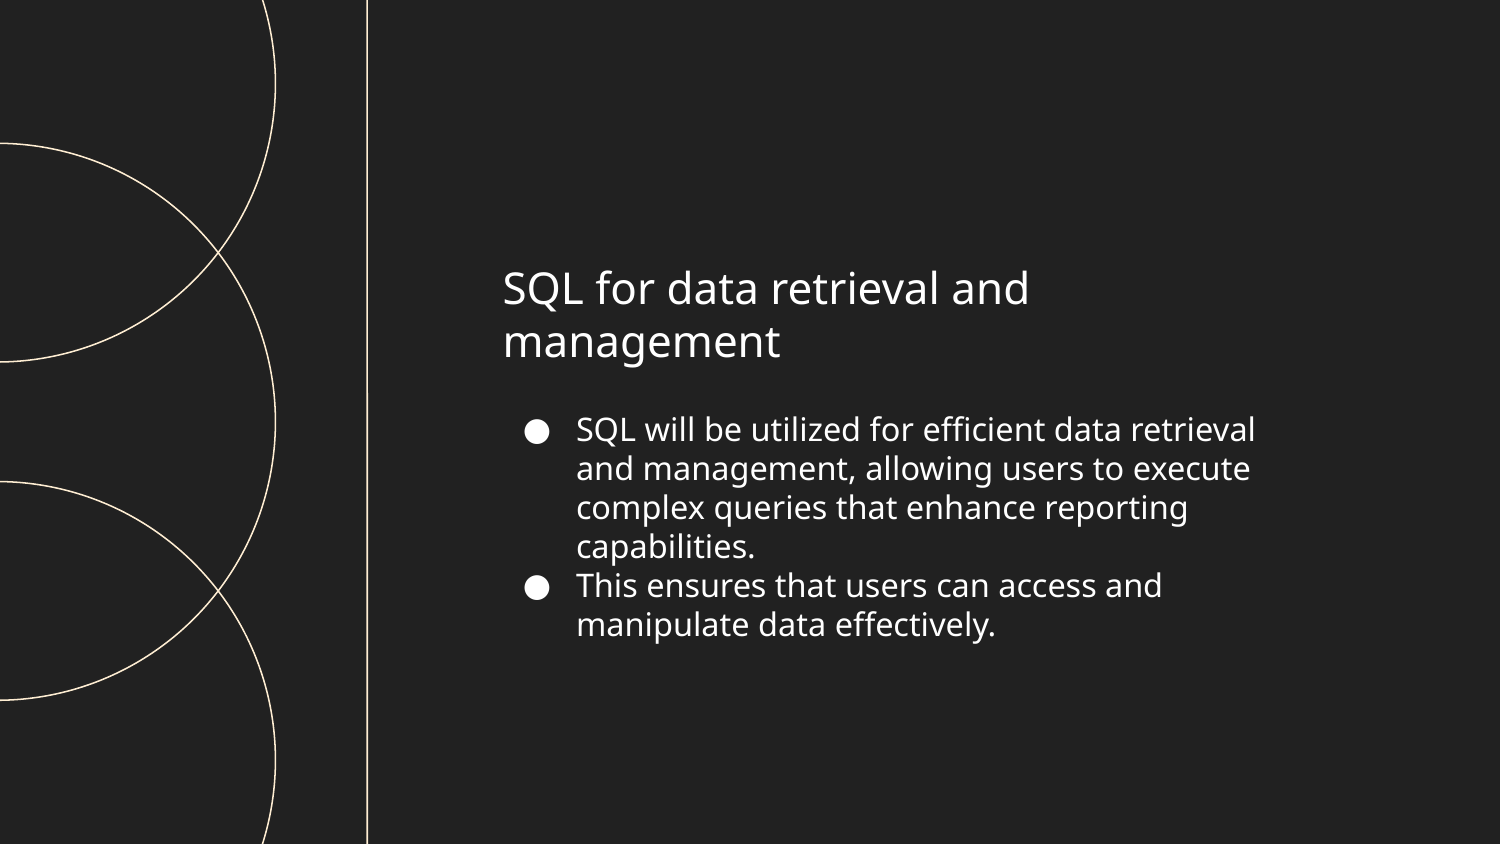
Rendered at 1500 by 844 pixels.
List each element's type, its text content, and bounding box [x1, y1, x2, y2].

title SQL for data retrieval and management [487, 243, 1286, 382]
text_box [0, 0, 368, 844]
subtitle SQL will be utilized for efficient data retrieval and management, allowing users to execute complex queries that enhance reporting capabilities. This ensures that users can access and manipulate data effectively. [487, 393, 1286, 661]
